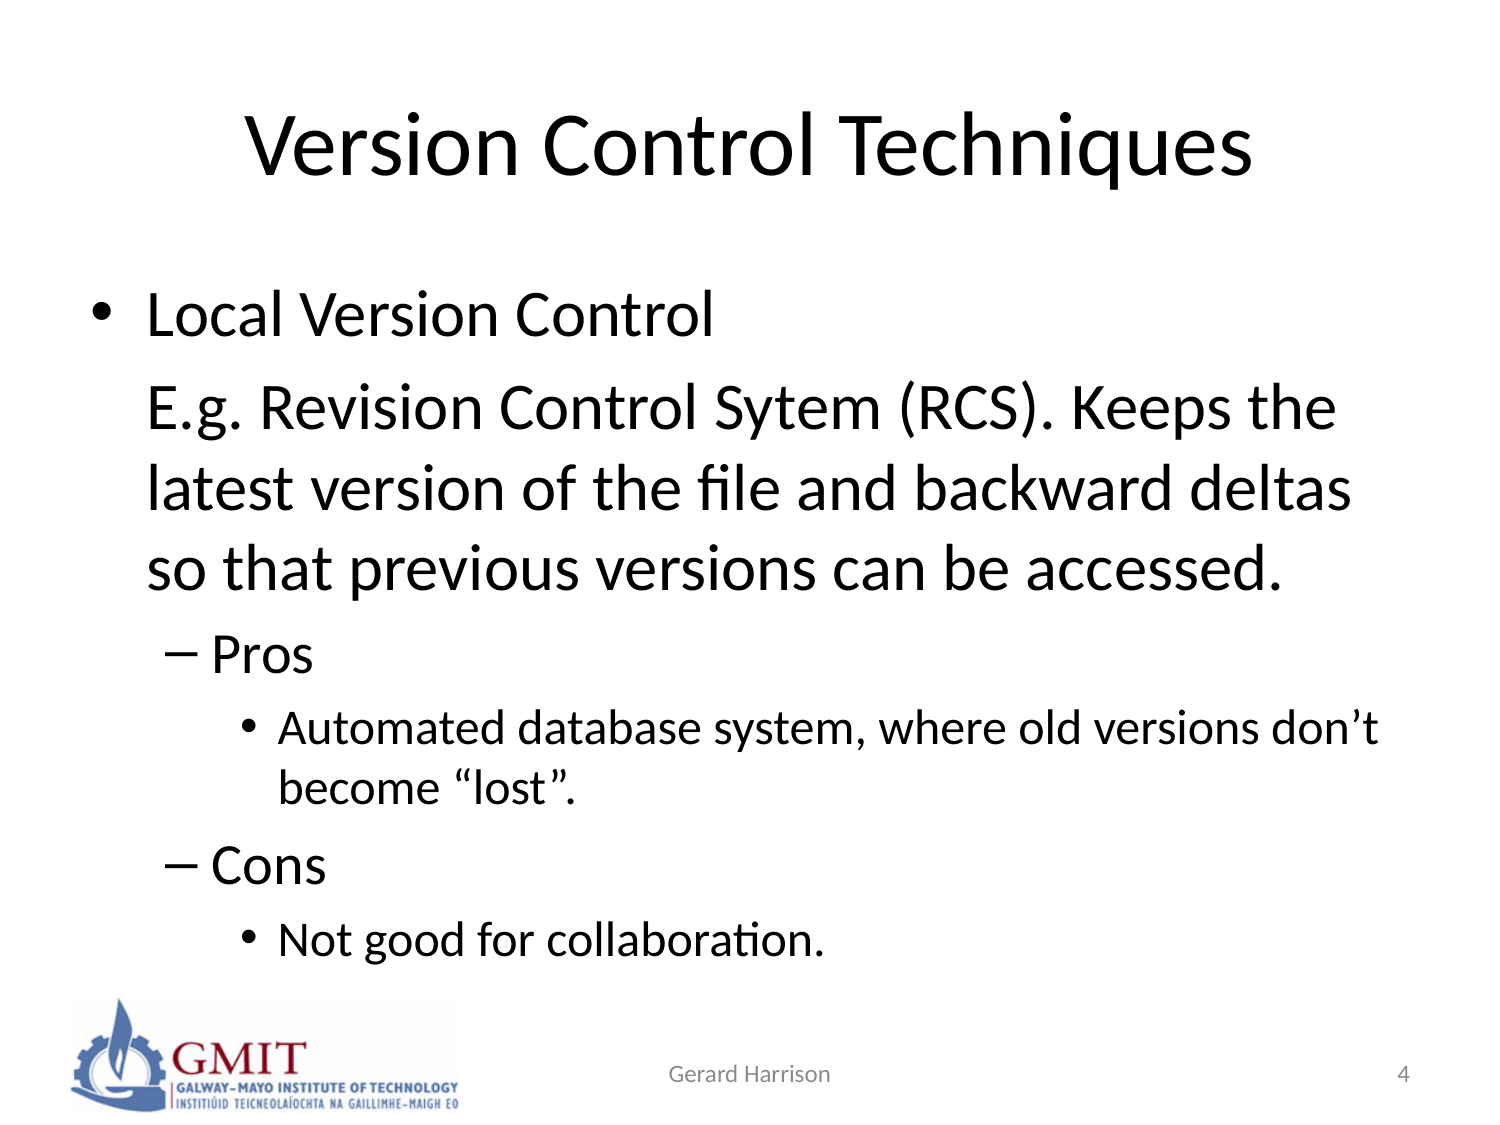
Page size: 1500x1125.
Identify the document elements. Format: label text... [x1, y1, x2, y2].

footer Gerard Harrison [512, 1042, 988, 1103]
title Version Control Techniques [75, 45, 1425, 233]
picture [64, 992, 467, 1125]
list Local Version Control E.g. Revision Control Sytem (RCS). Keeps the latest version of the file and backward deltas so that previous versions can be accessed. Pros Automated database system, where old versions don’t become “lost”. Cons Not good for collaboration. [75, 262, 1425, 1005]
slide_number 4 [1074, 1042, 1425, 1103]
